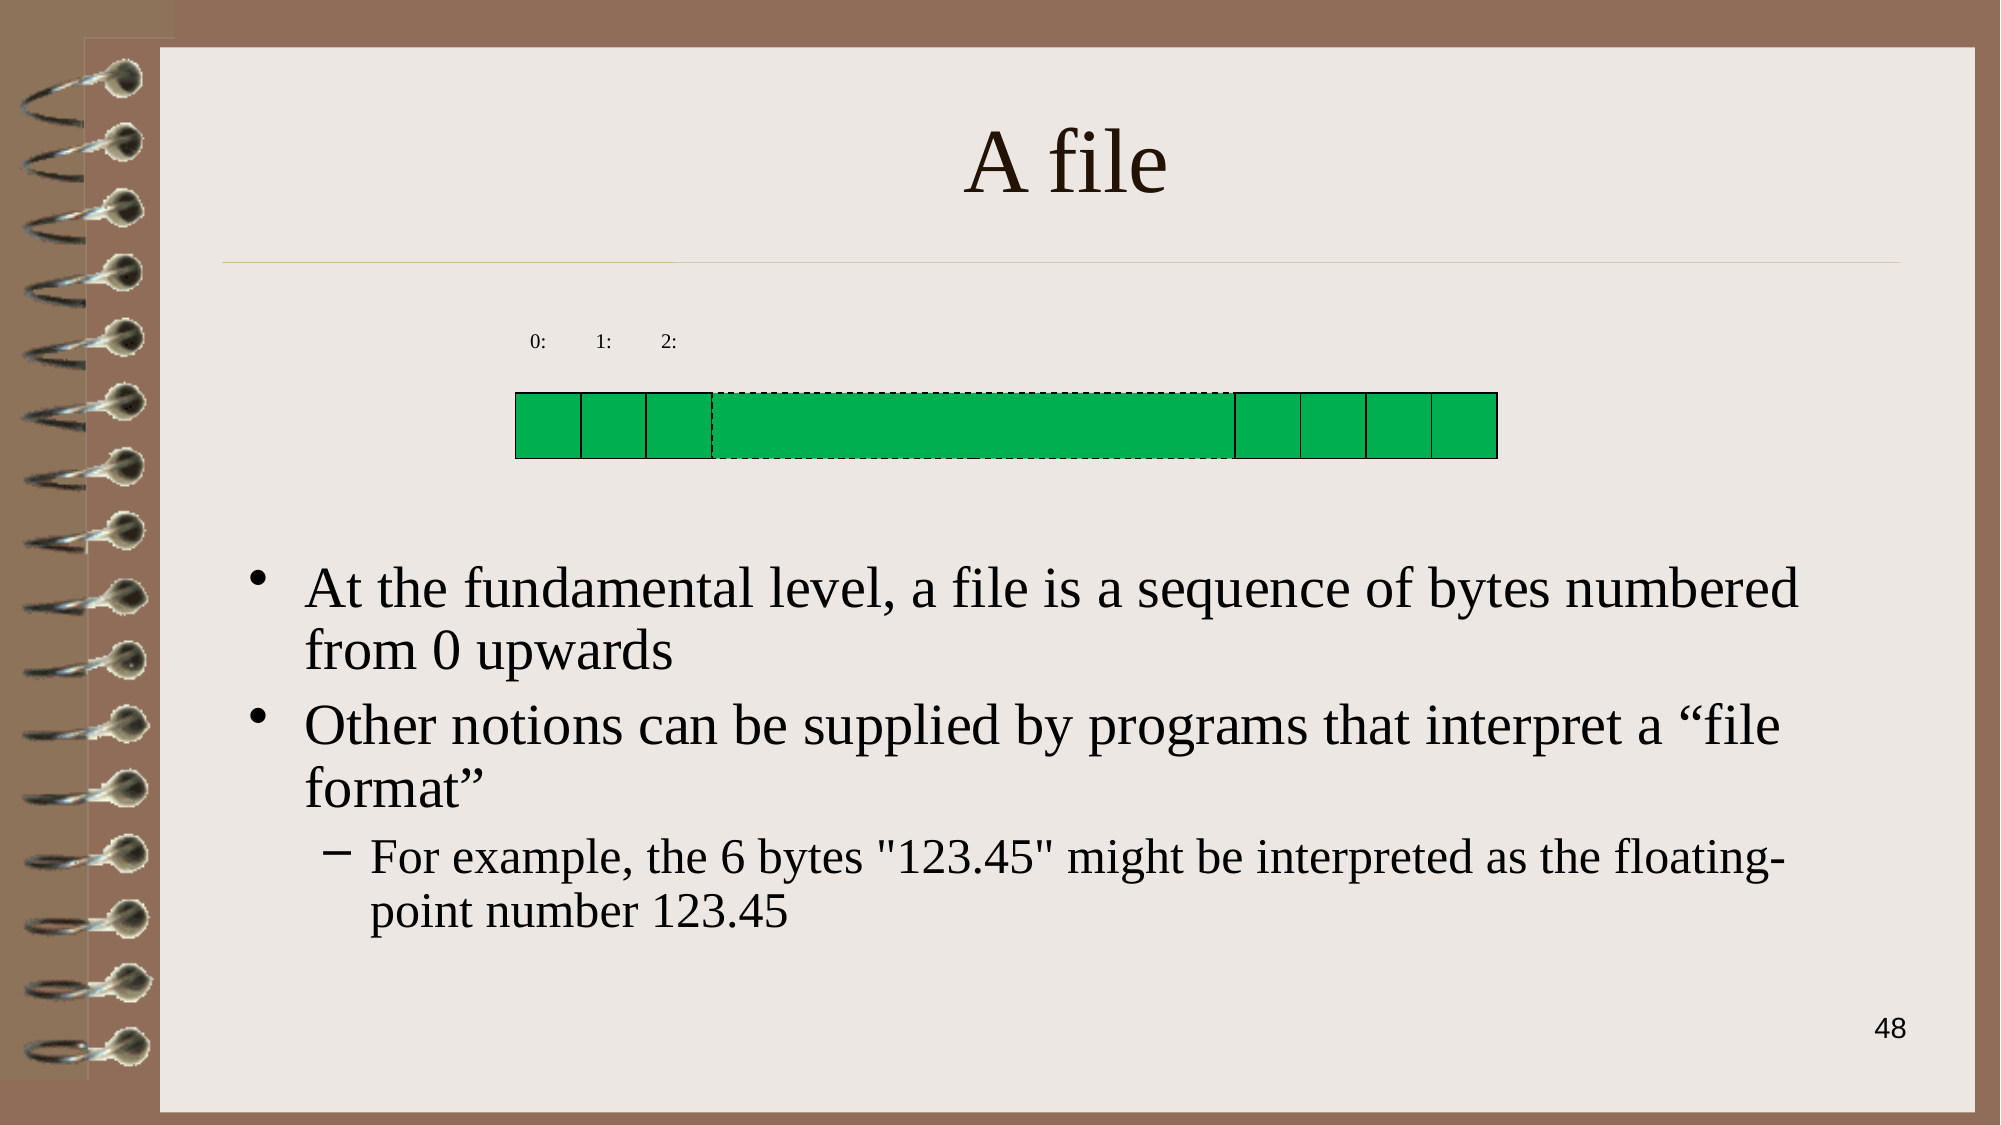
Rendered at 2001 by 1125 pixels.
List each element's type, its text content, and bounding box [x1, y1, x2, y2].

list At the fundamental level, a file is a sequence of bytes numbered from 0 upwards Other notions can be supplied by programs that interpret a “file format” For example, the 6 bytes "123.45" might be interpreted as the floating-point number 123.45 [233, 549, 1900, 963]
title A file [233, 62, 1900, 250]
picture [0, 0, 175, 1080]
slide_number 48 [1505, 1001, 1922, 1077]
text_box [449, 287, 1563, 517]
